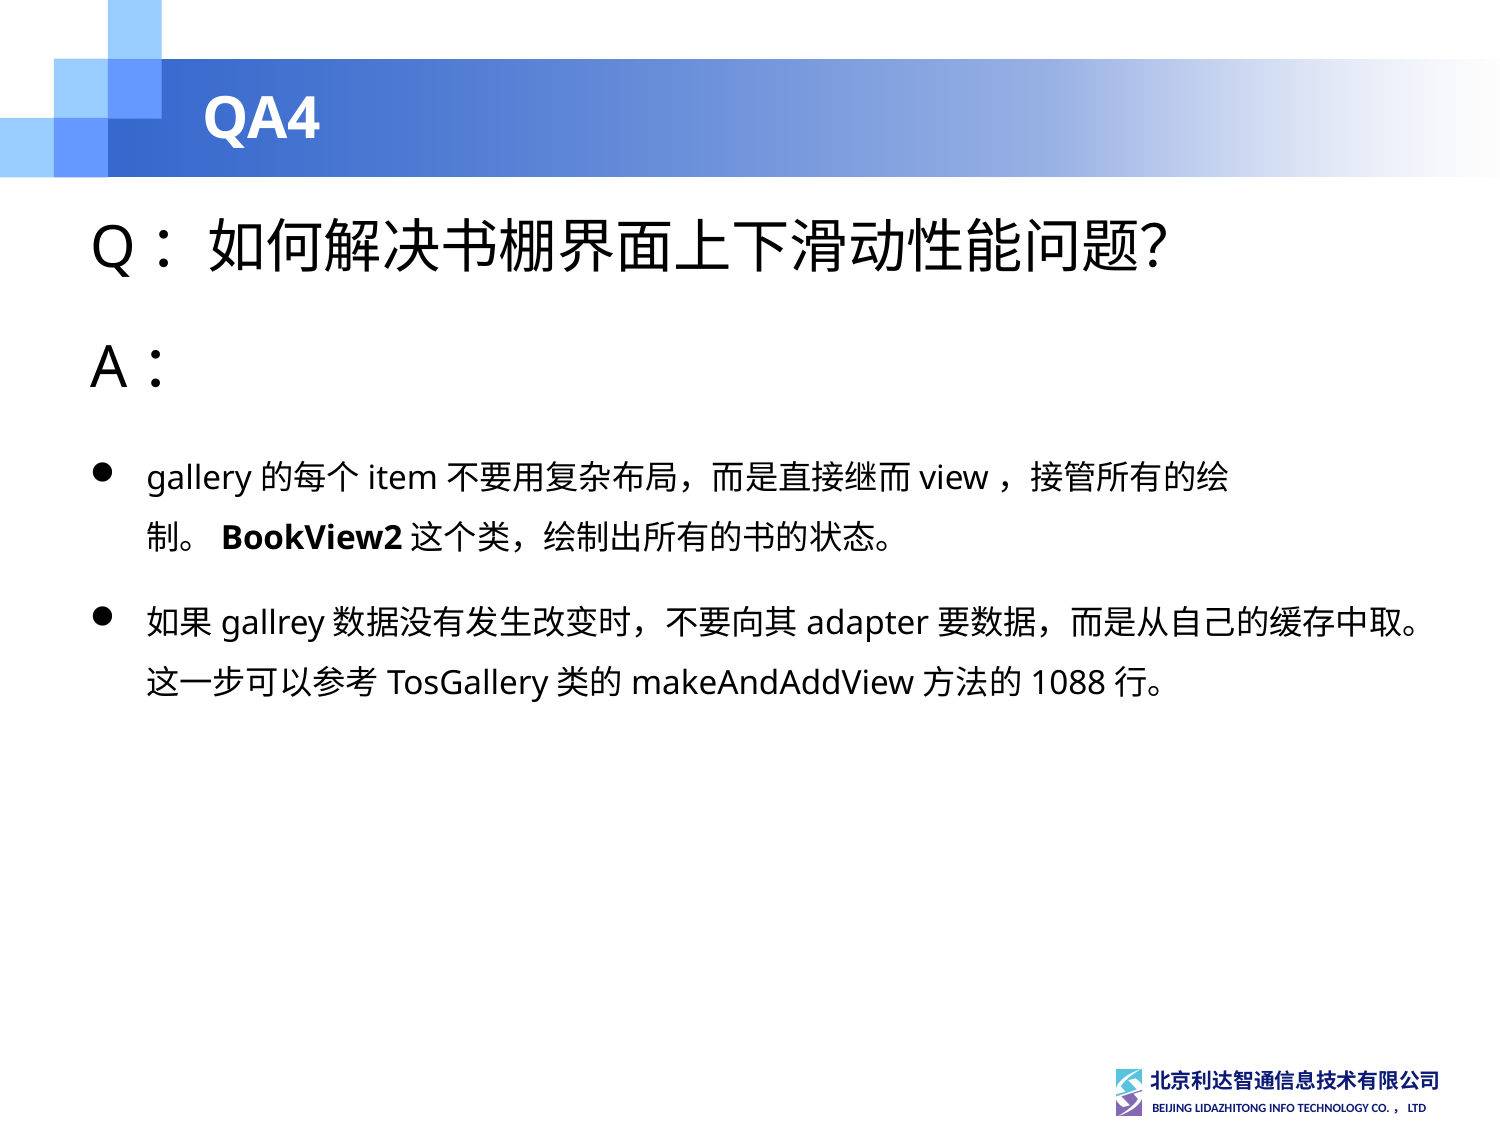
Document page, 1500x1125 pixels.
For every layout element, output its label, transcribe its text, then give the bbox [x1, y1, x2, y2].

picture [1116, 1069, 1142, 1116]
list Q：如何解决书棚界面上下滑动性能问题？ A： gallery的每个item不要用复杂布局，而是直接继而view，接管所有的绘制。BookView2这个类，绘制出所有的书的状态。 如果gallrey数据没有发生改变时，不要向其adapter要数据，而是从自己的缓存中取。这一步可以参考TosGallery类的makeAndAddView方法的1088行。 [74, 201, 1426, 1063]
title QA4 [187, 74, 1038, 156]
picture [108, 59, 1500, 177]
